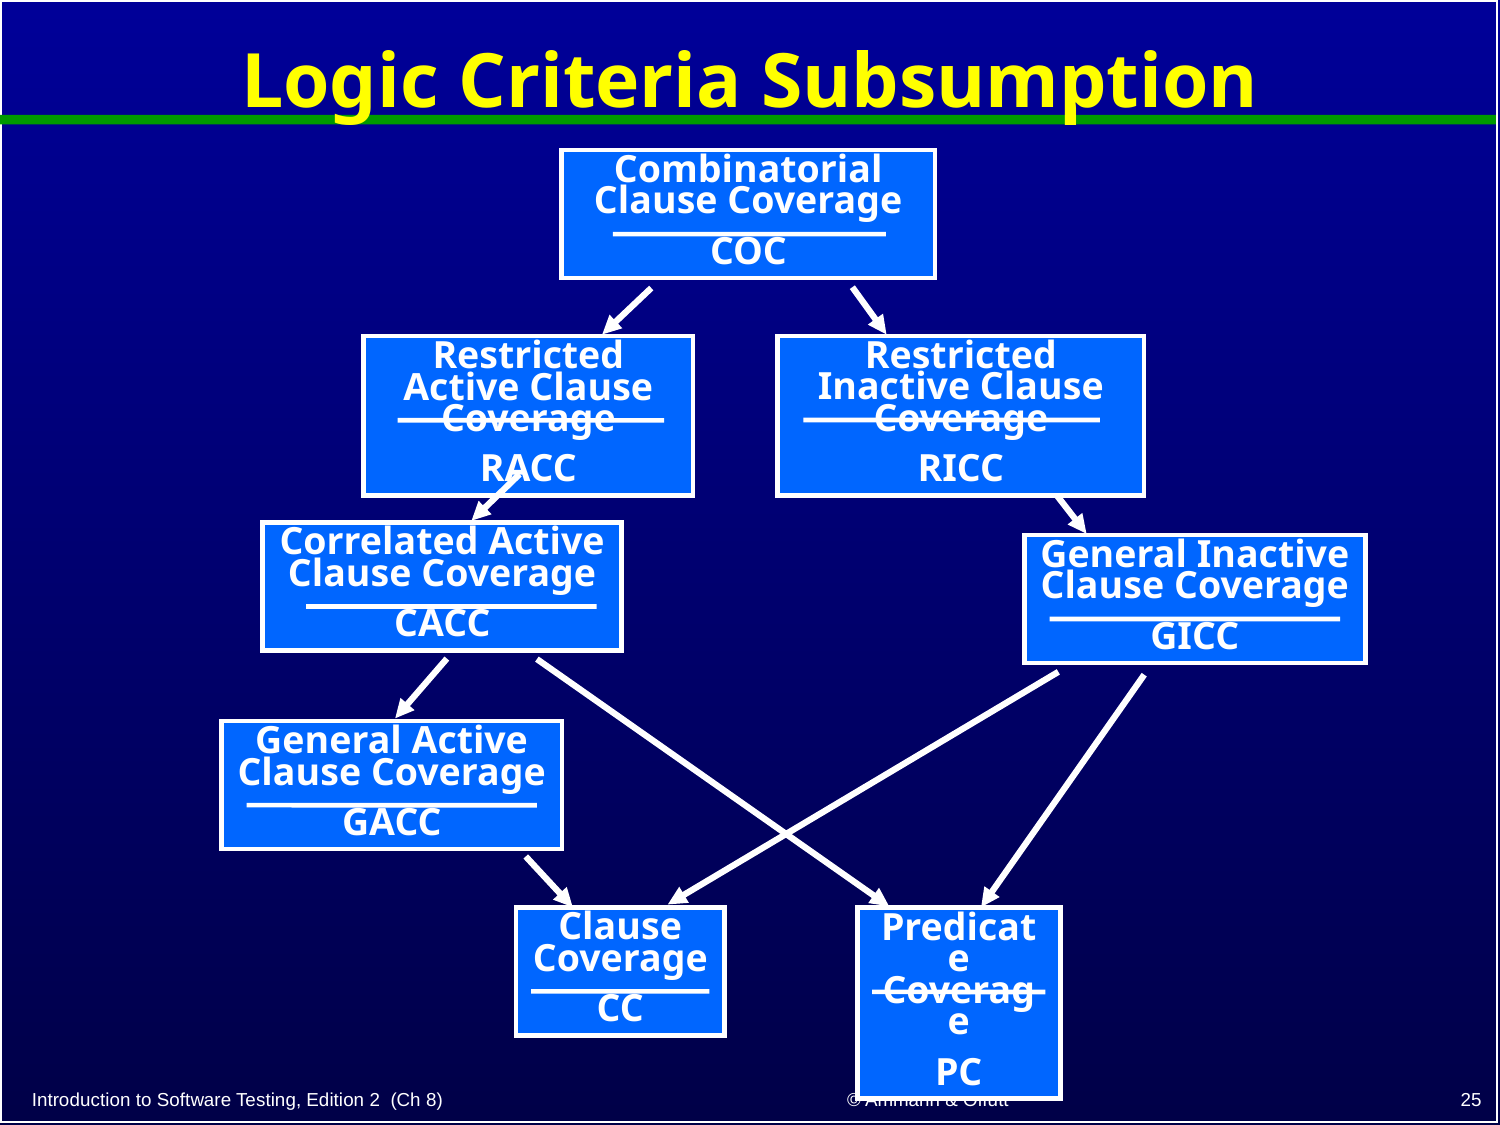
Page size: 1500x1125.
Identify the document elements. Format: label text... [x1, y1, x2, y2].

slide_number 25 [1184, 1077, 1498, 1118]
footer © Ammann & Offutt [690, 1078, 1166, 1118]
title Logic Criteria Subsumption [0, 15, 1500, 150]
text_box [221, 149, 1366, 1045]
slide_number Introduction to Software Testing, Edition 2 (Ch 8) [16, 1080, 657, 1118]
